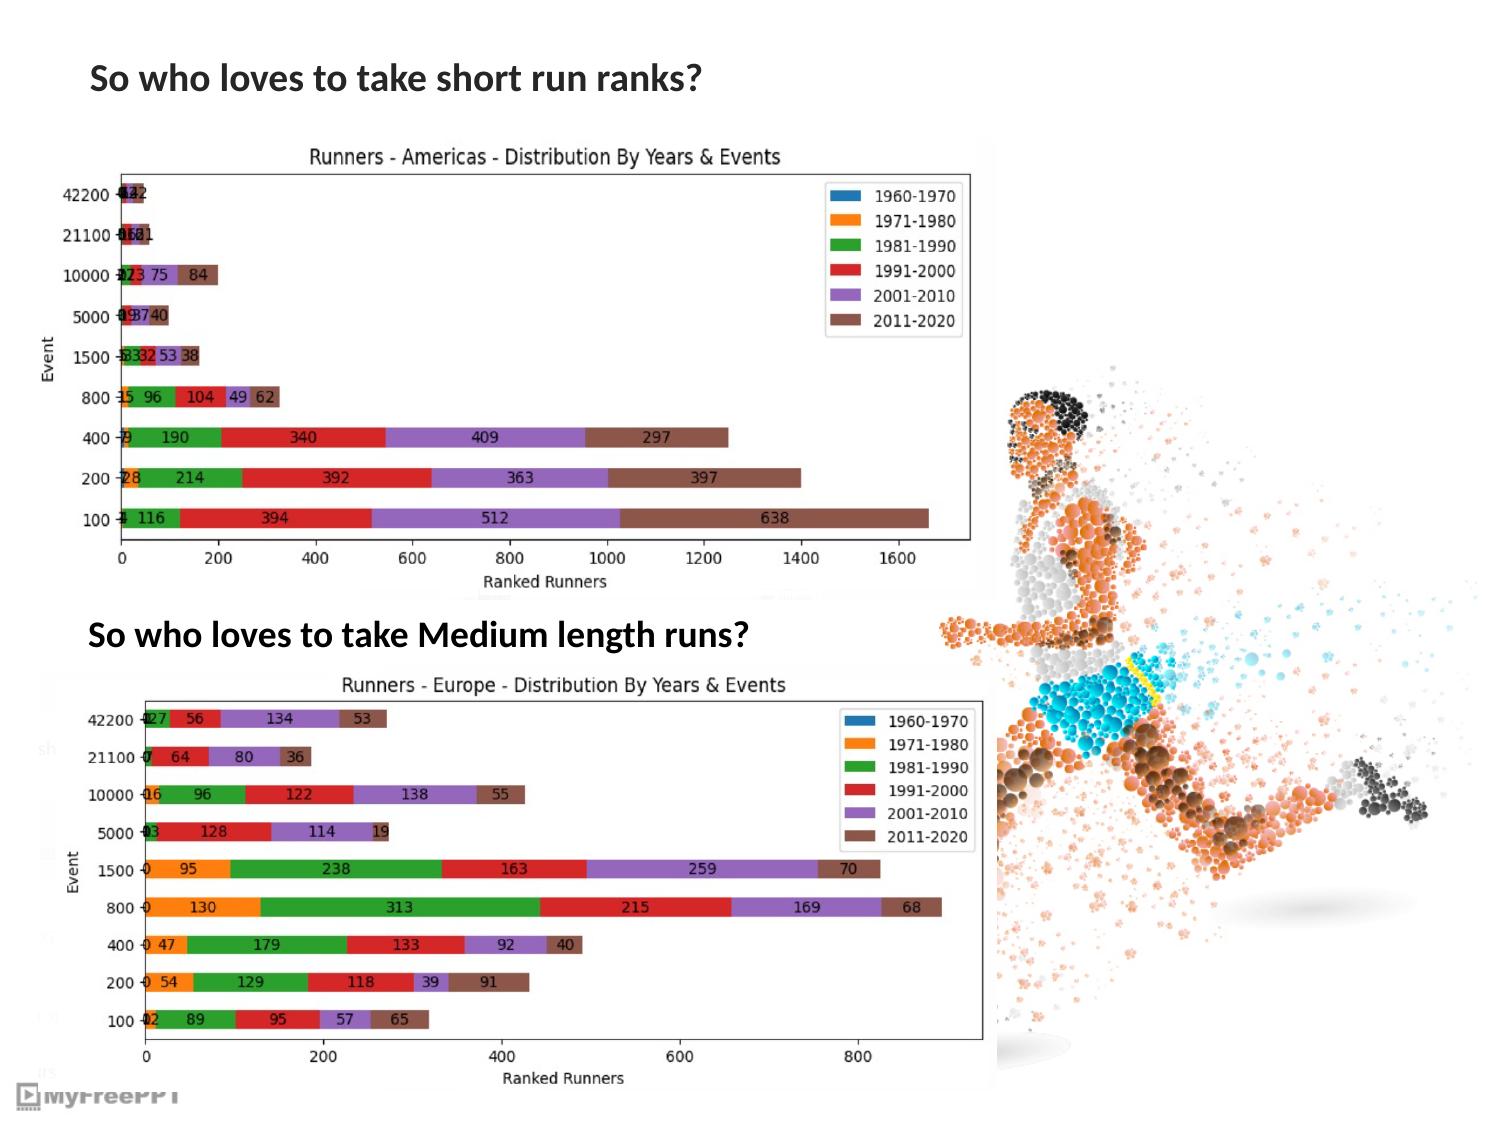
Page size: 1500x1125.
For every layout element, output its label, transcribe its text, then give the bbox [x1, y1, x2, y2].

text_box So who loves to take Medium length runs? [73, 609, 824, 663]
text_box So who loves to take short run ranks? [74, 45, 1063, 188]
picture [0, 0, 1500, 1125]
